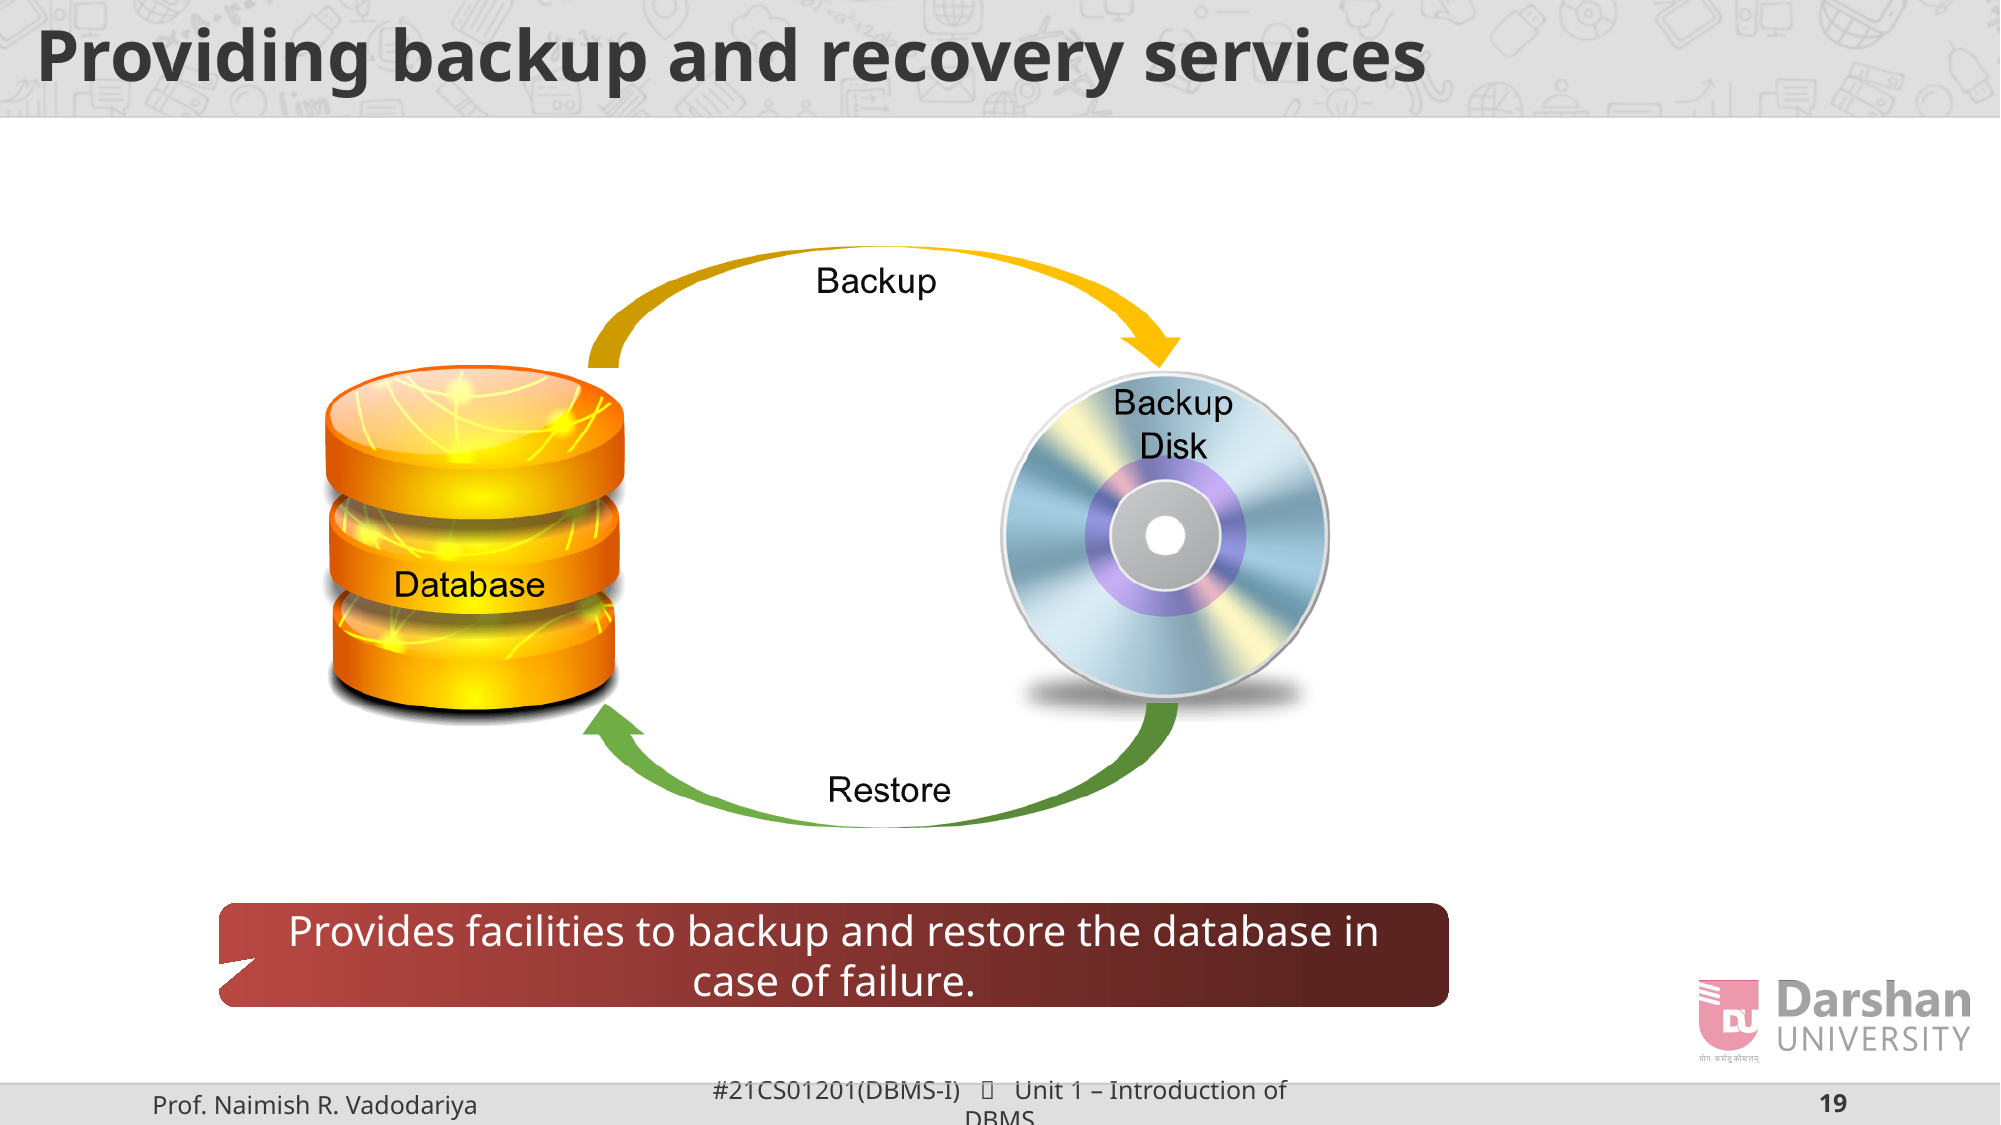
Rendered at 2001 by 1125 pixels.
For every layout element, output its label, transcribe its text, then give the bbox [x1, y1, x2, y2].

picture [311, 224, 1357, 852]
title Providing backup and recovery services [0, 0, 2000, 117]
text_box Provides facilities to backup and restore the database in case of failure. [219, 903, 1450, 1008]
